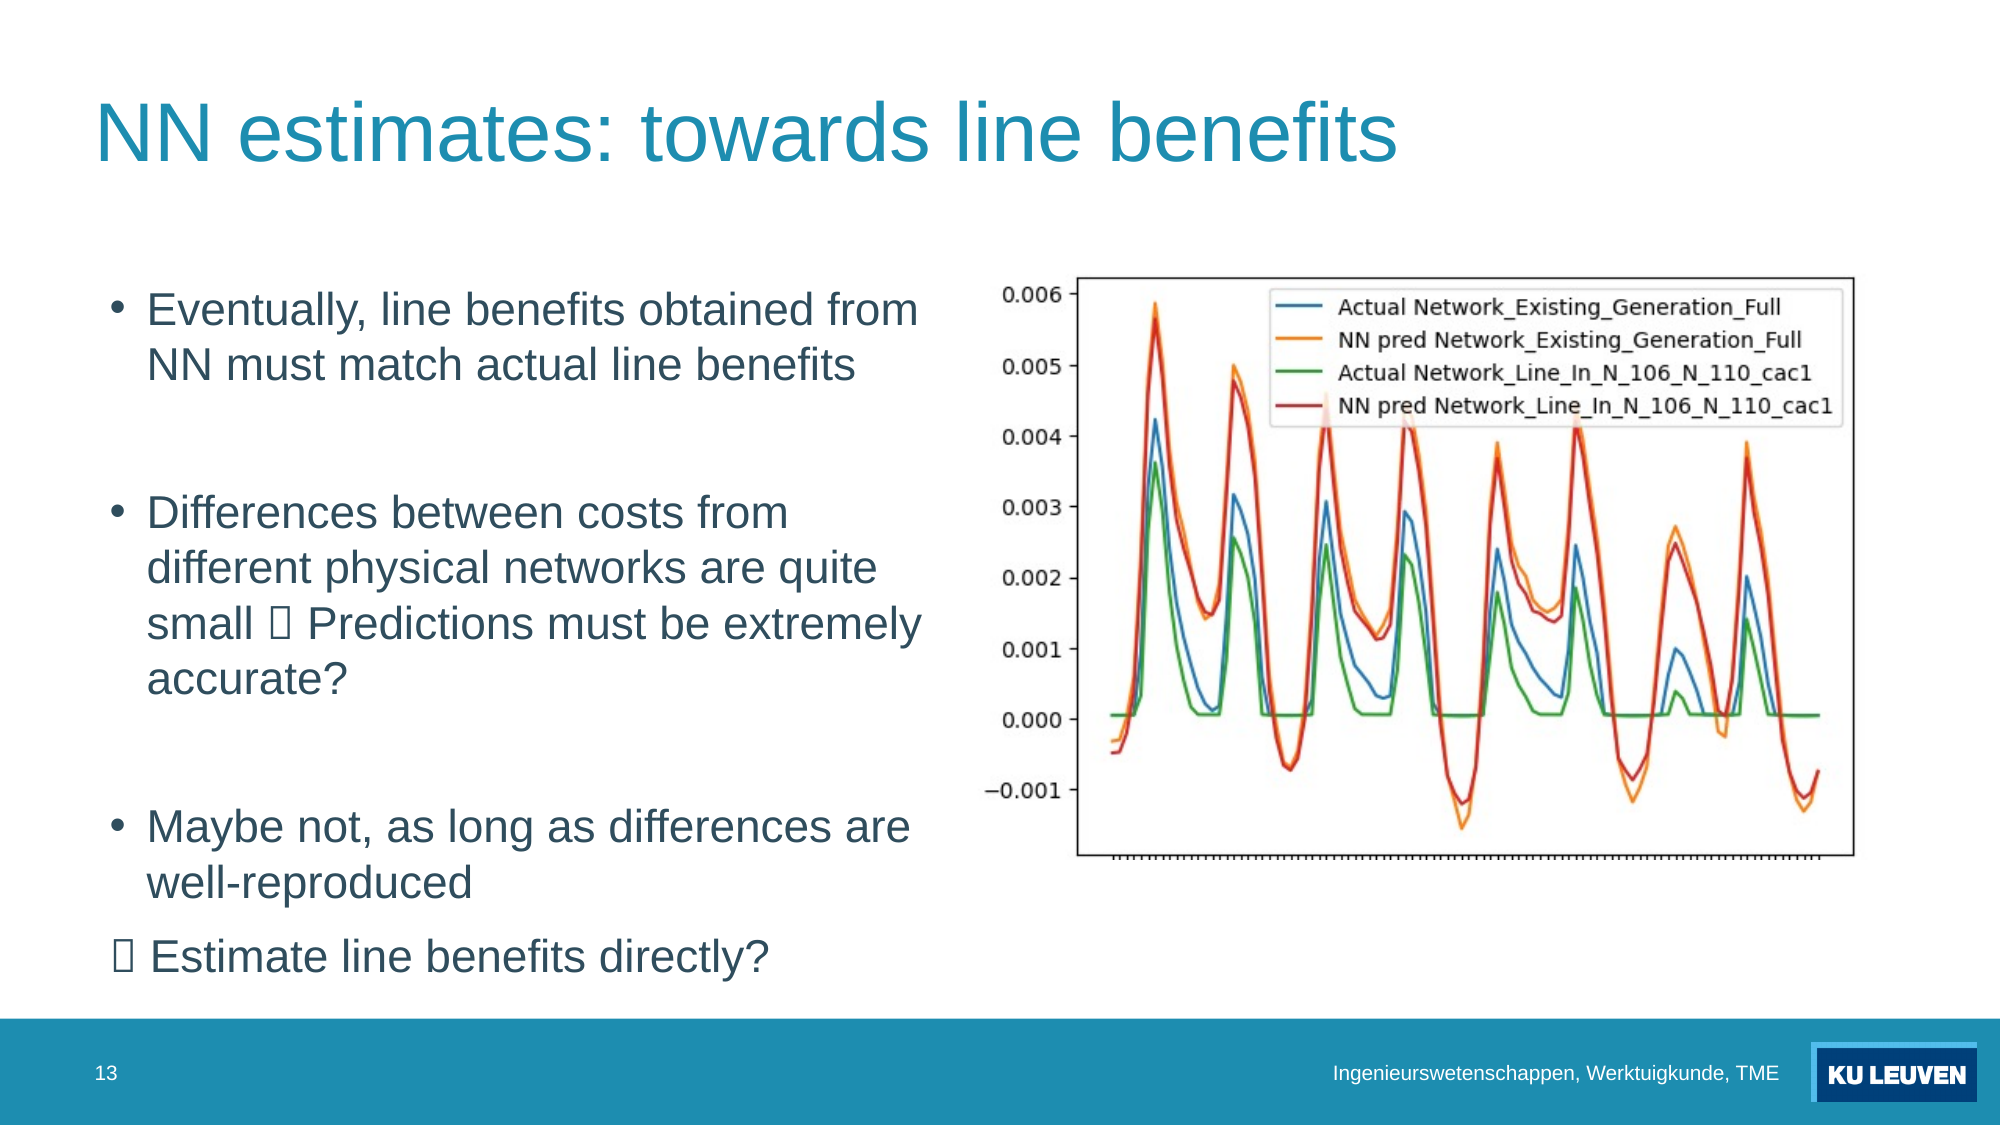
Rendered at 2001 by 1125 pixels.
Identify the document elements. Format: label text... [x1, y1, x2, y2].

picture [966, 262, 1958, 860]
footer Ingenieurswetenschappen, Werktuigkunde, TME [989, 1018, 1809, 1125]
title NN estimates: towards line benefits [94, 33, 1906, 223]
picture [1811, 1042, 1977, 1102]
list Eventually, line benefits obtained from NN must match actual line benefits Differences between costs from different physical networks are quite small  Predictions must be extremely accurate? Maybe not, as long as differences are well-reproduced  Estimate line benefits directly? [94, 271, 939, 1004]
slide_number 13 [94, 1018, 201, 1125]
